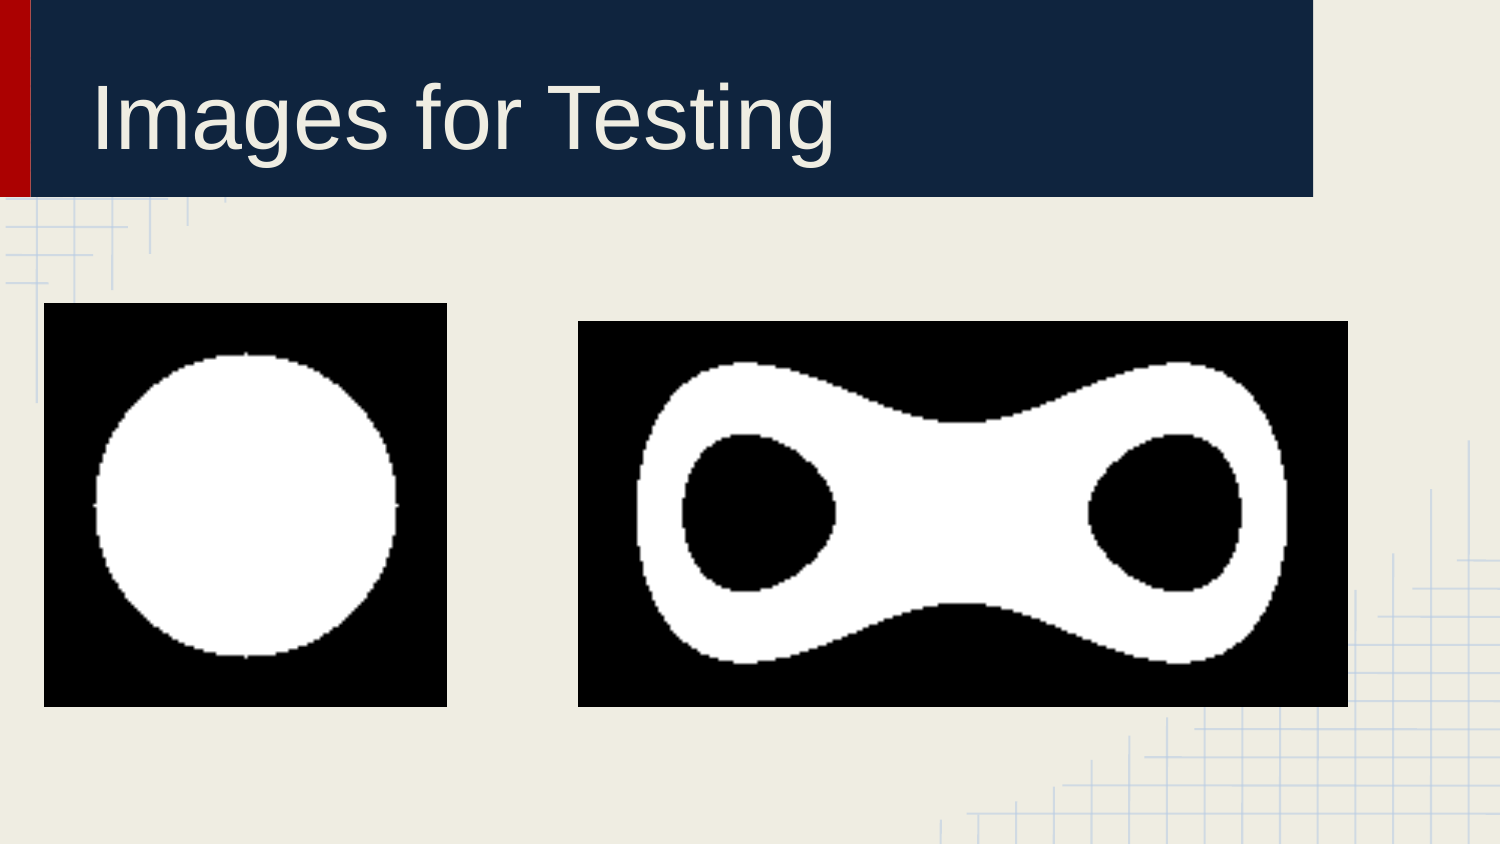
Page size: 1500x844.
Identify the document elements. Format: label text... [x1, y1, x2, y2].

title Images for Testing [75, 16, 1276, 183]
picture [578, 321, 1349, 707]
picture [44, 303, 448, 707]
